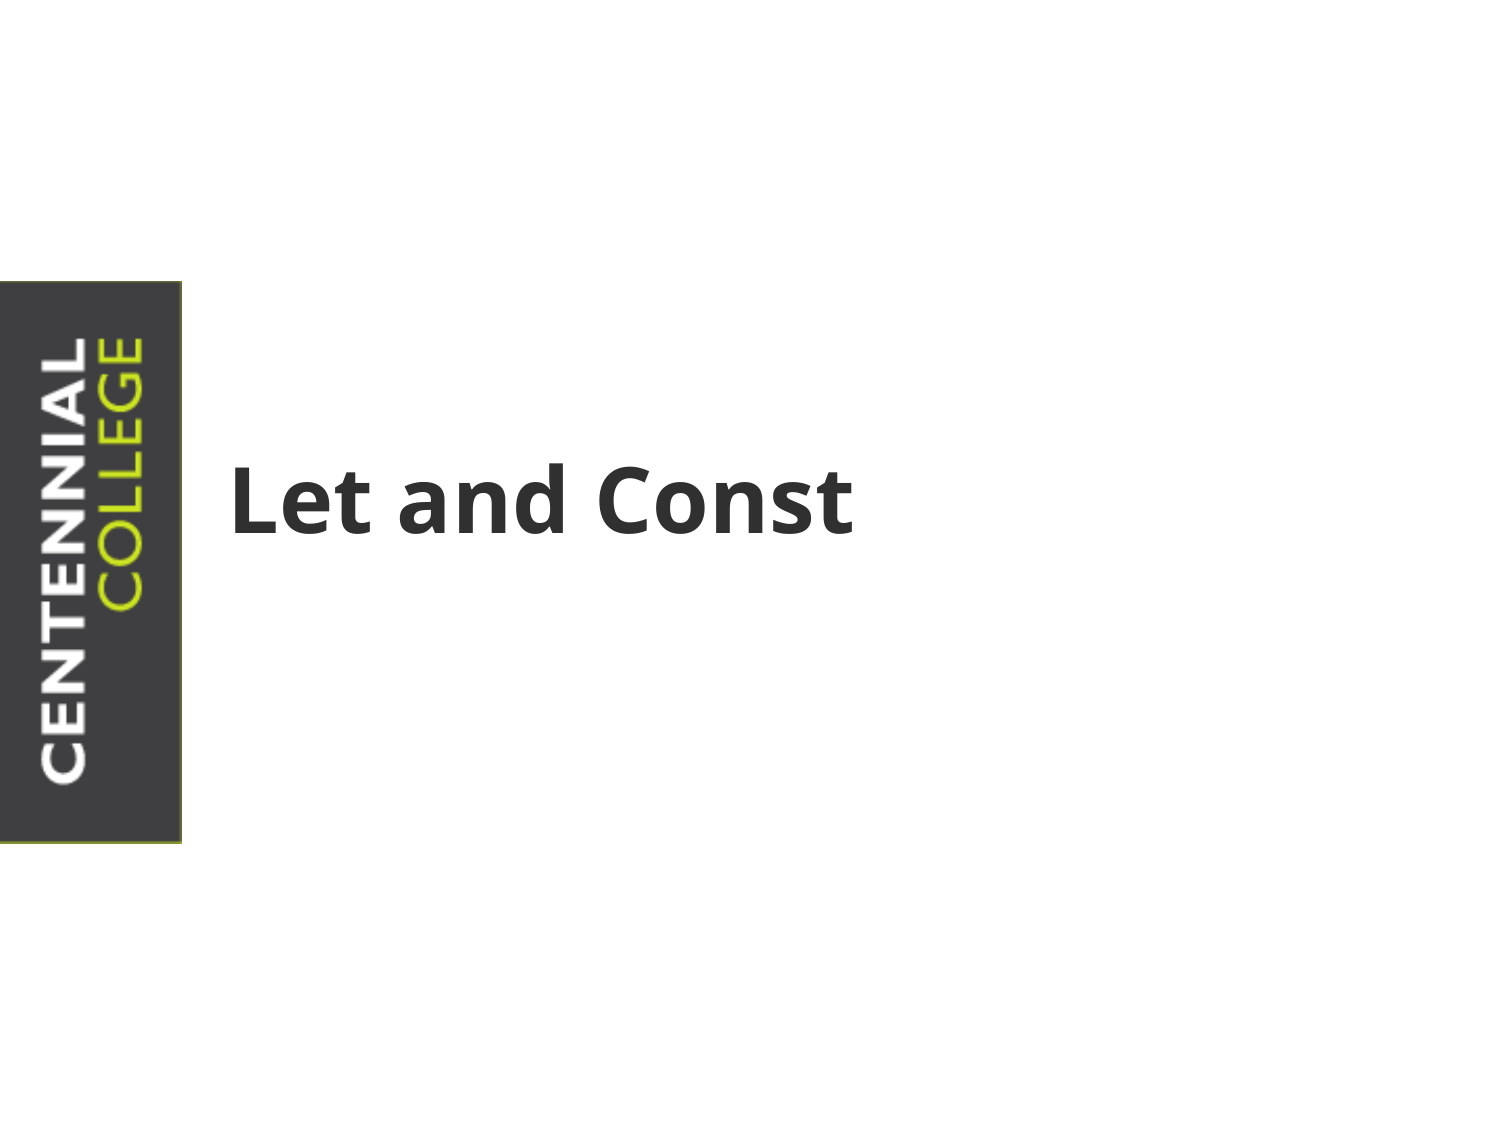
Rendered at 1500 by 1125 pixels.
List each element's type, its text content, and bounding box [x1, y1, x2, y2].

title Let and Const [212, 434, 1451, 691]
picture [0, 281, 182, 844]
